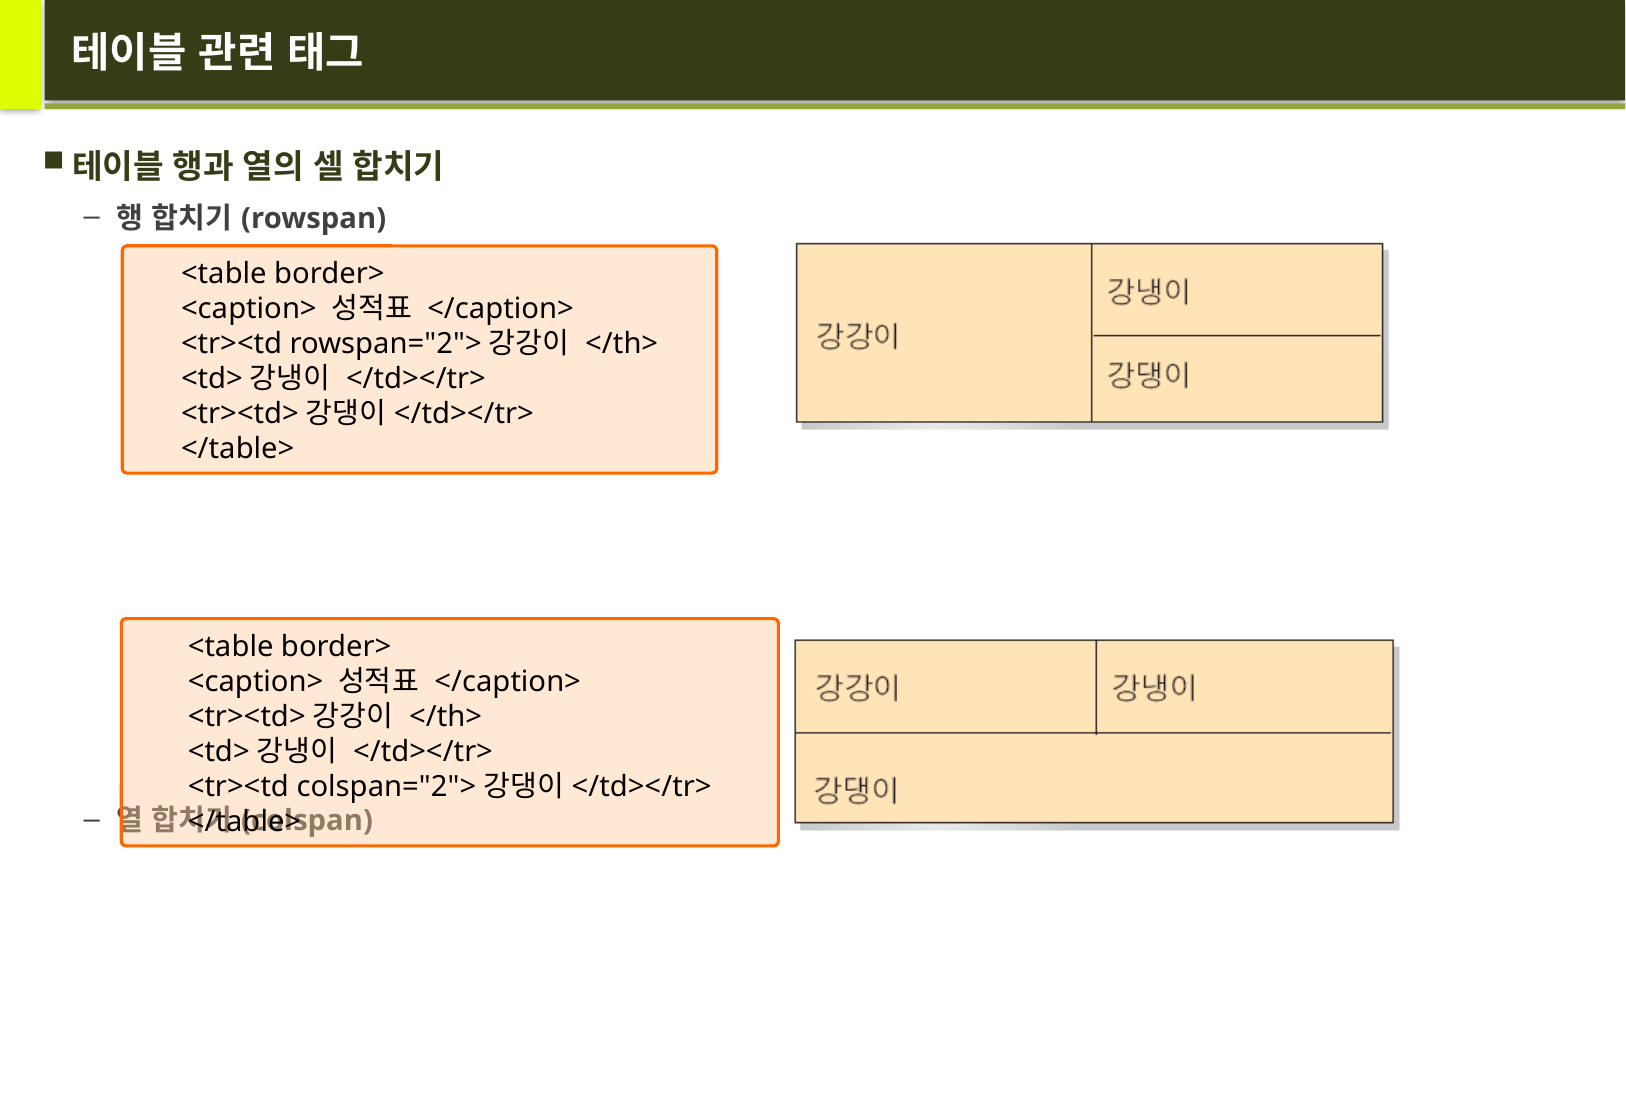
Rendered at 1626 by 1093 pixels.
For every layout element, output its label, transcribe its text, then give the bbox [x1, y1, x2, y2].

list 테이블 행과 열의 셀 합치기 행 합치기(rowspan) 열 합치기(colspan) [27, 132, 1598, 1067]
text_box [121, 616, 1404, 848]
title 테이블 관련 태그 [56, 0, 1604, 103]
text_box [122, 238, 1396, 475]
